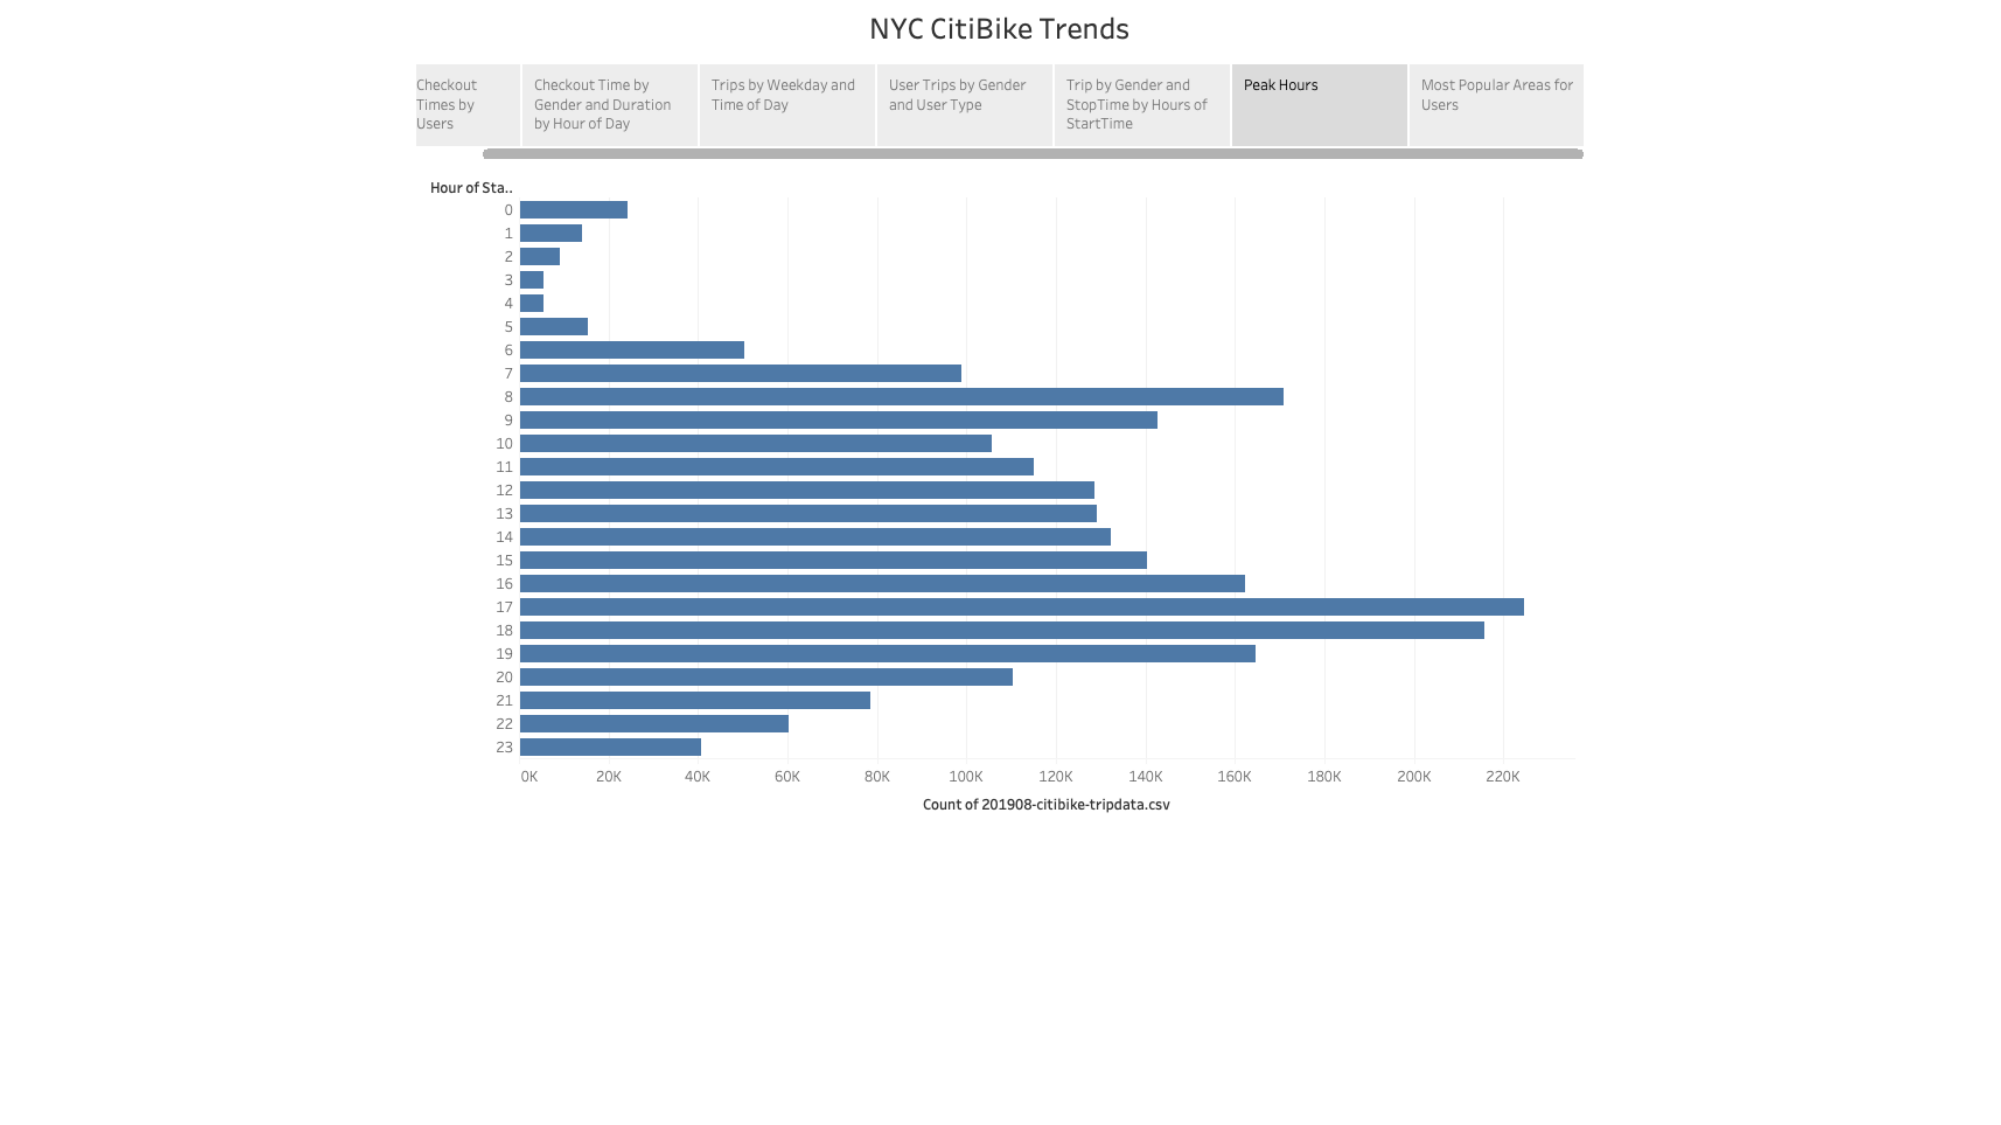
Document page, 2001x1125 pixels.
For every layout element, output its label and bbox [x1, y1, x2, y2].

picture [407, 0, 1593, 1125]
